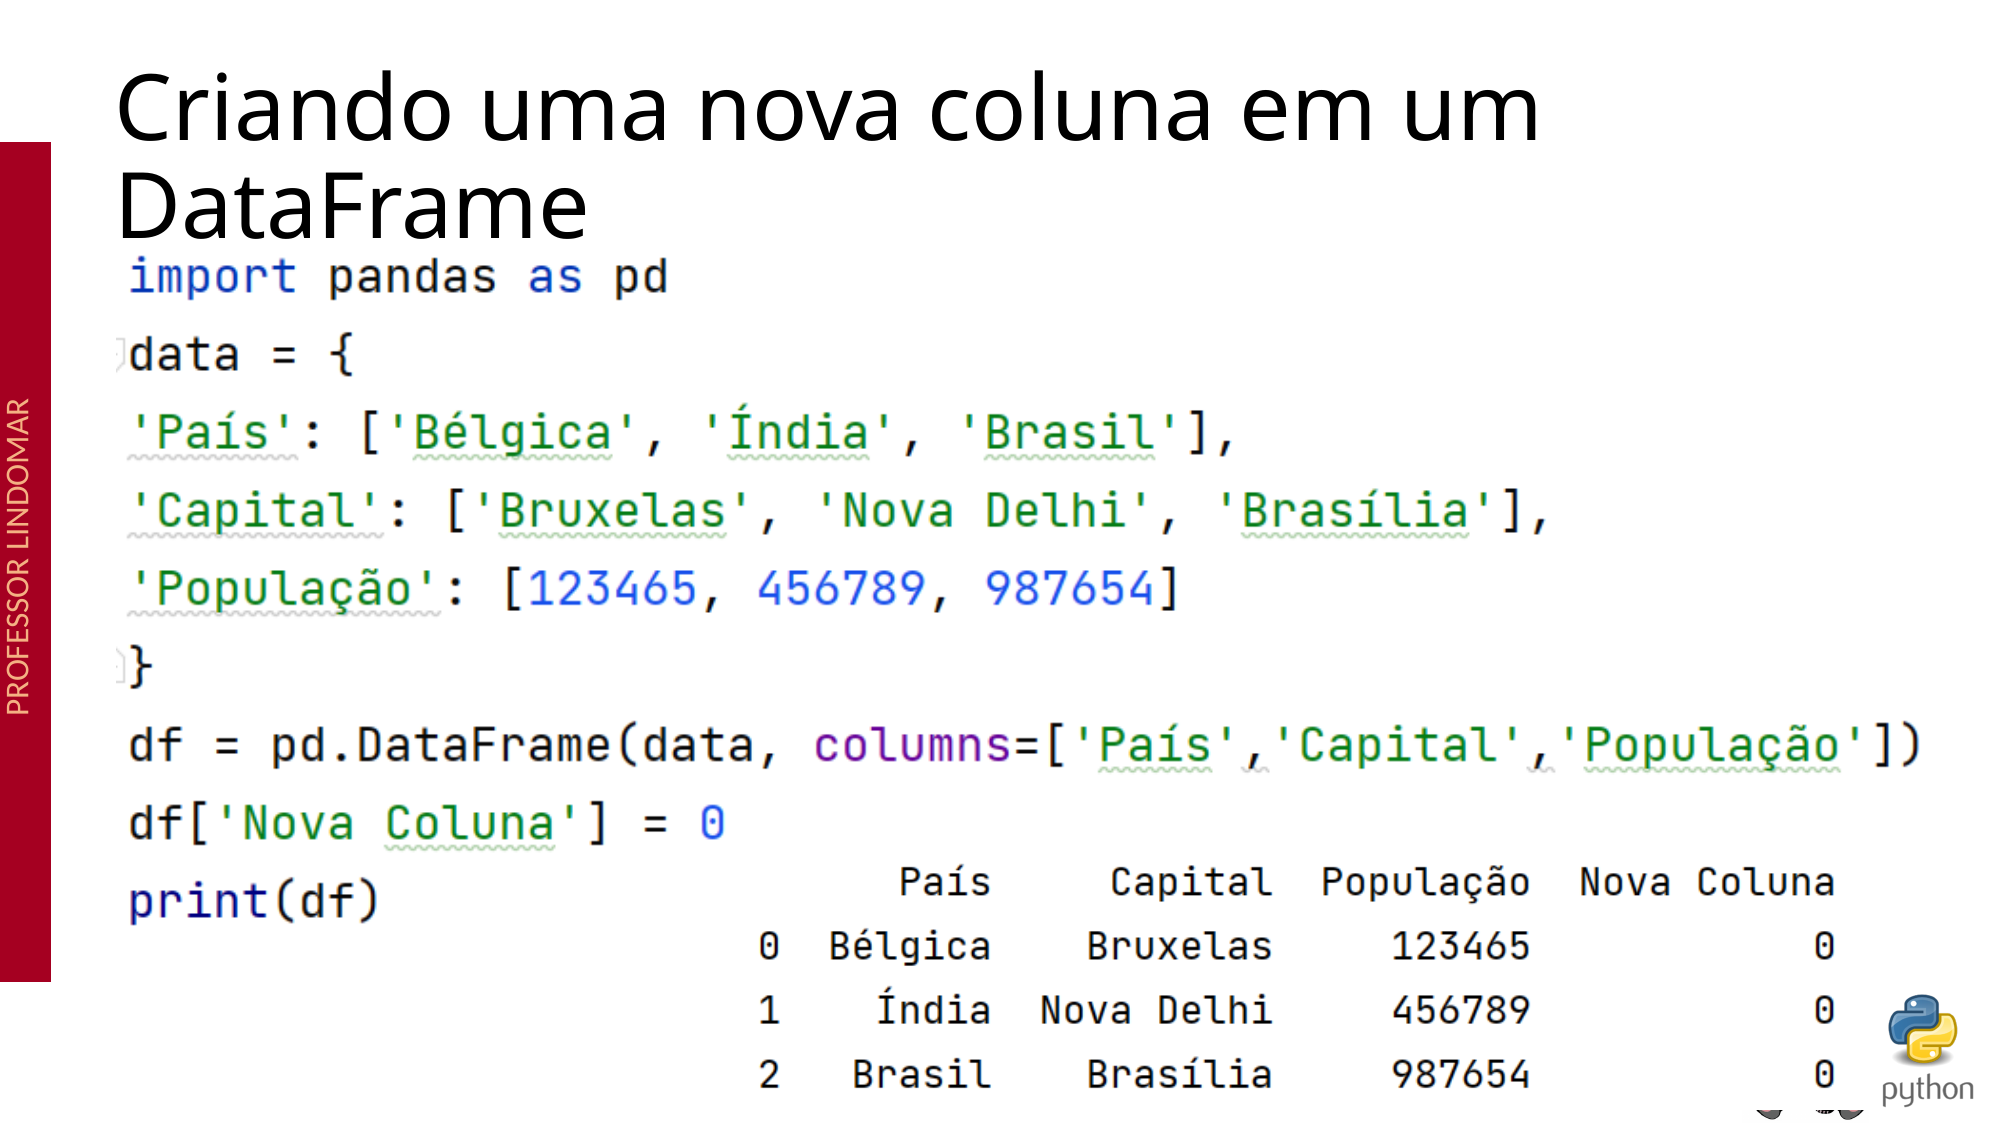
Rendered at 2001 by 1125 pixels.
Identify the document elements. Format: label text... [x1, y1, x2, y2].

picture [116, 247, 2000, 1125]
title Criando uma nova coluna em um DataFrame [99, 83, 1825, 236]
